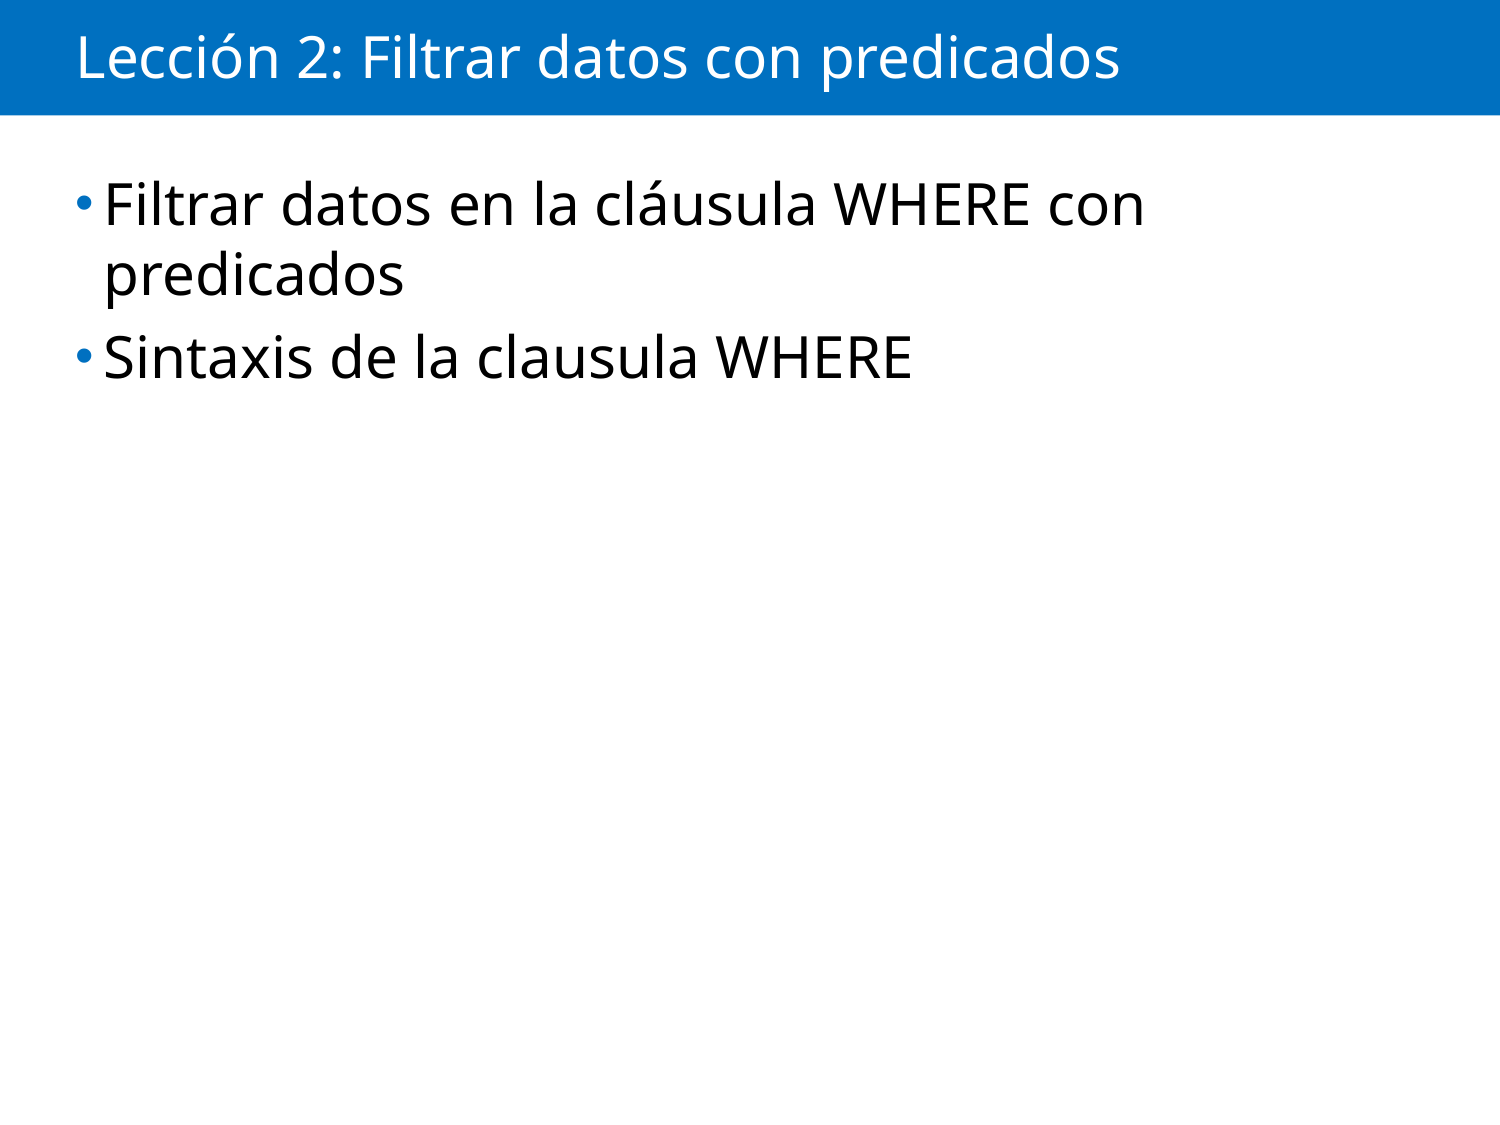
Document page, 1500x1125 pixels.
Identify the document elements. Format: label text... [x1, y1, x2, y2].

title Lección 2: Filtrar datos con predicados [75, 0, 1351, 122]
list Filtrar datos en la cláusula WHERE con predicados Sintaxis de la clausula WHERE [74, 167, 1408, 1013]
